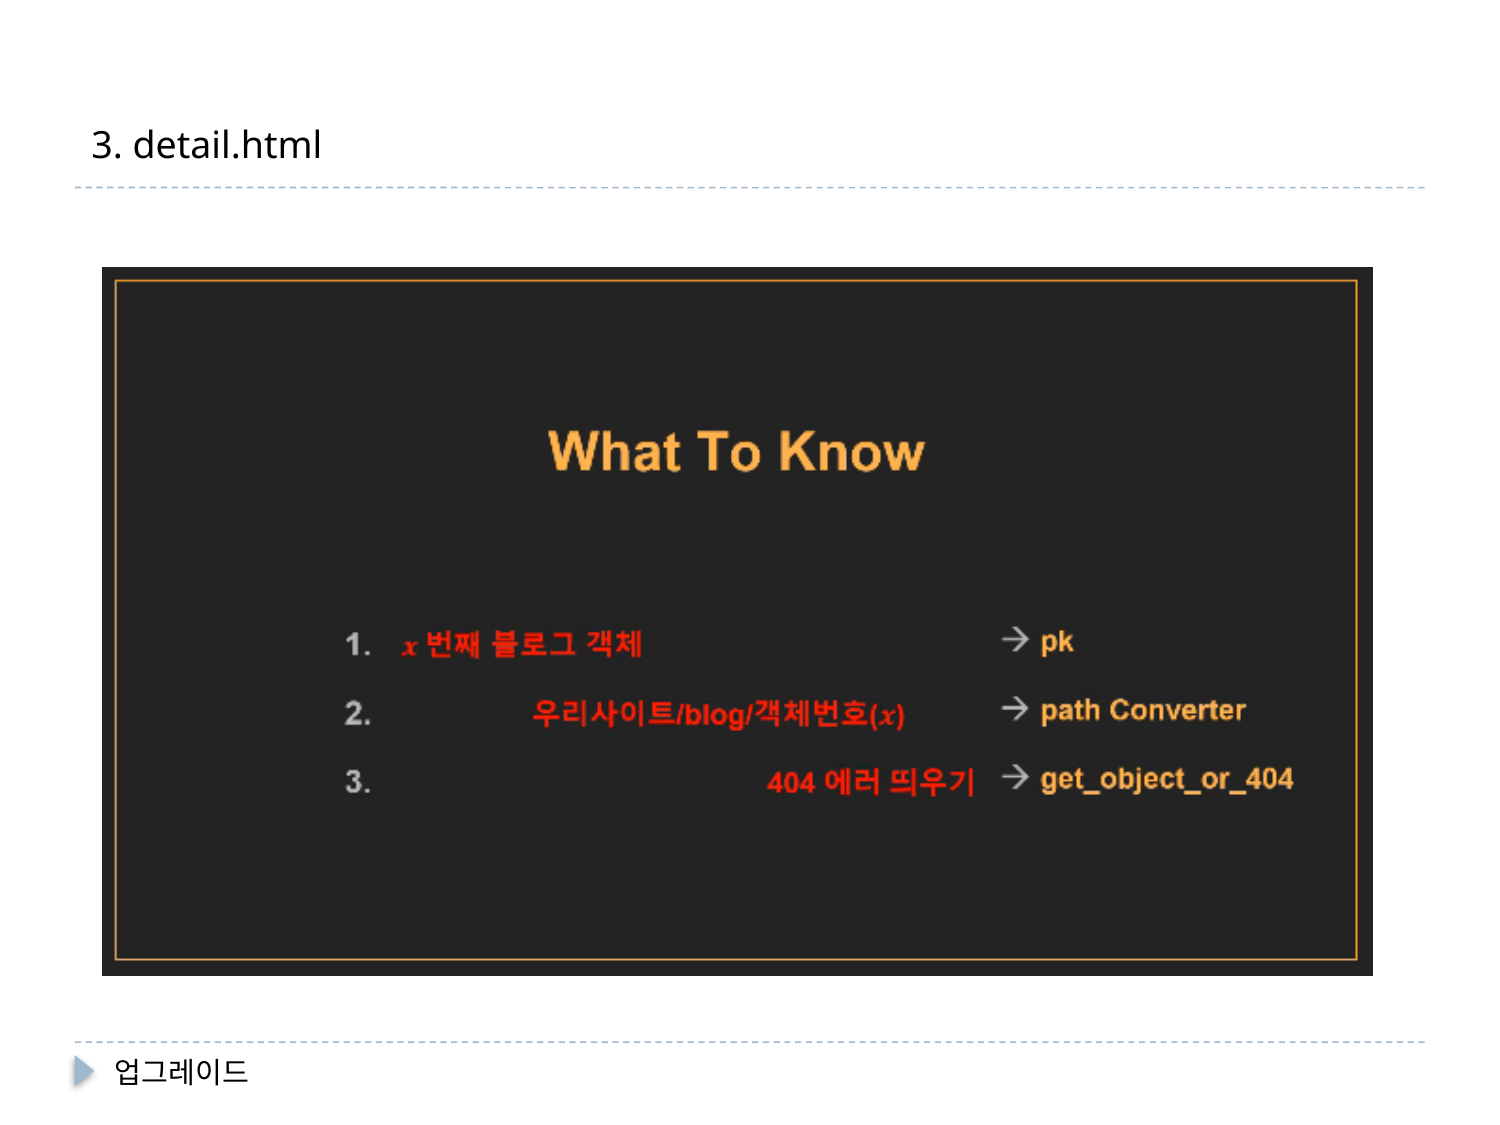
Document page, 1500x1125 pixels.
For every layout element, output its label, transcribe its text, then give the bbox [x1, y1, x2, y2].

picture [102, 266, 1374, 977]
text_box 3. detail.html [76, 113, 951, 174]
text_box 업그레이드 [100, 1046, 361, 1097]
